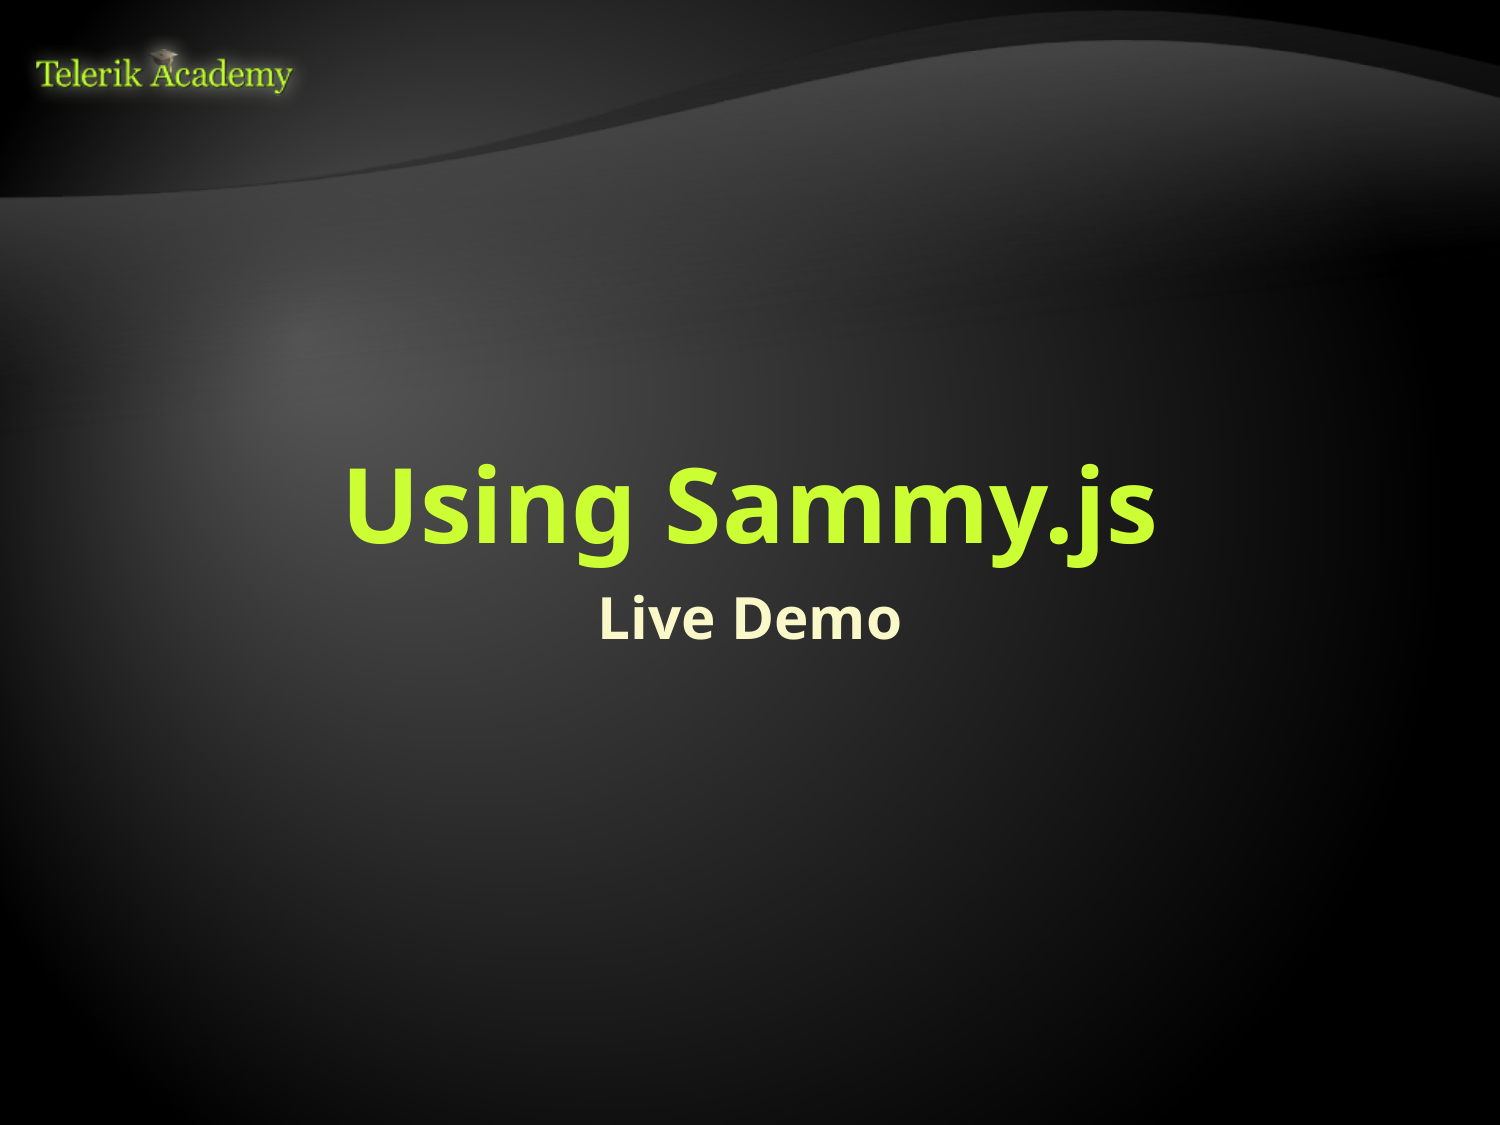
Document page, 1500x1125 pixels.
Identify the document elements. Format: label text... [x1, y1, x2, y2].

title Using Sammy.js [99, 450, 1400, 563]
picture [0, 0, 1500, 1125]
subtitle Live Demo [99, 569, 1400, 663]
